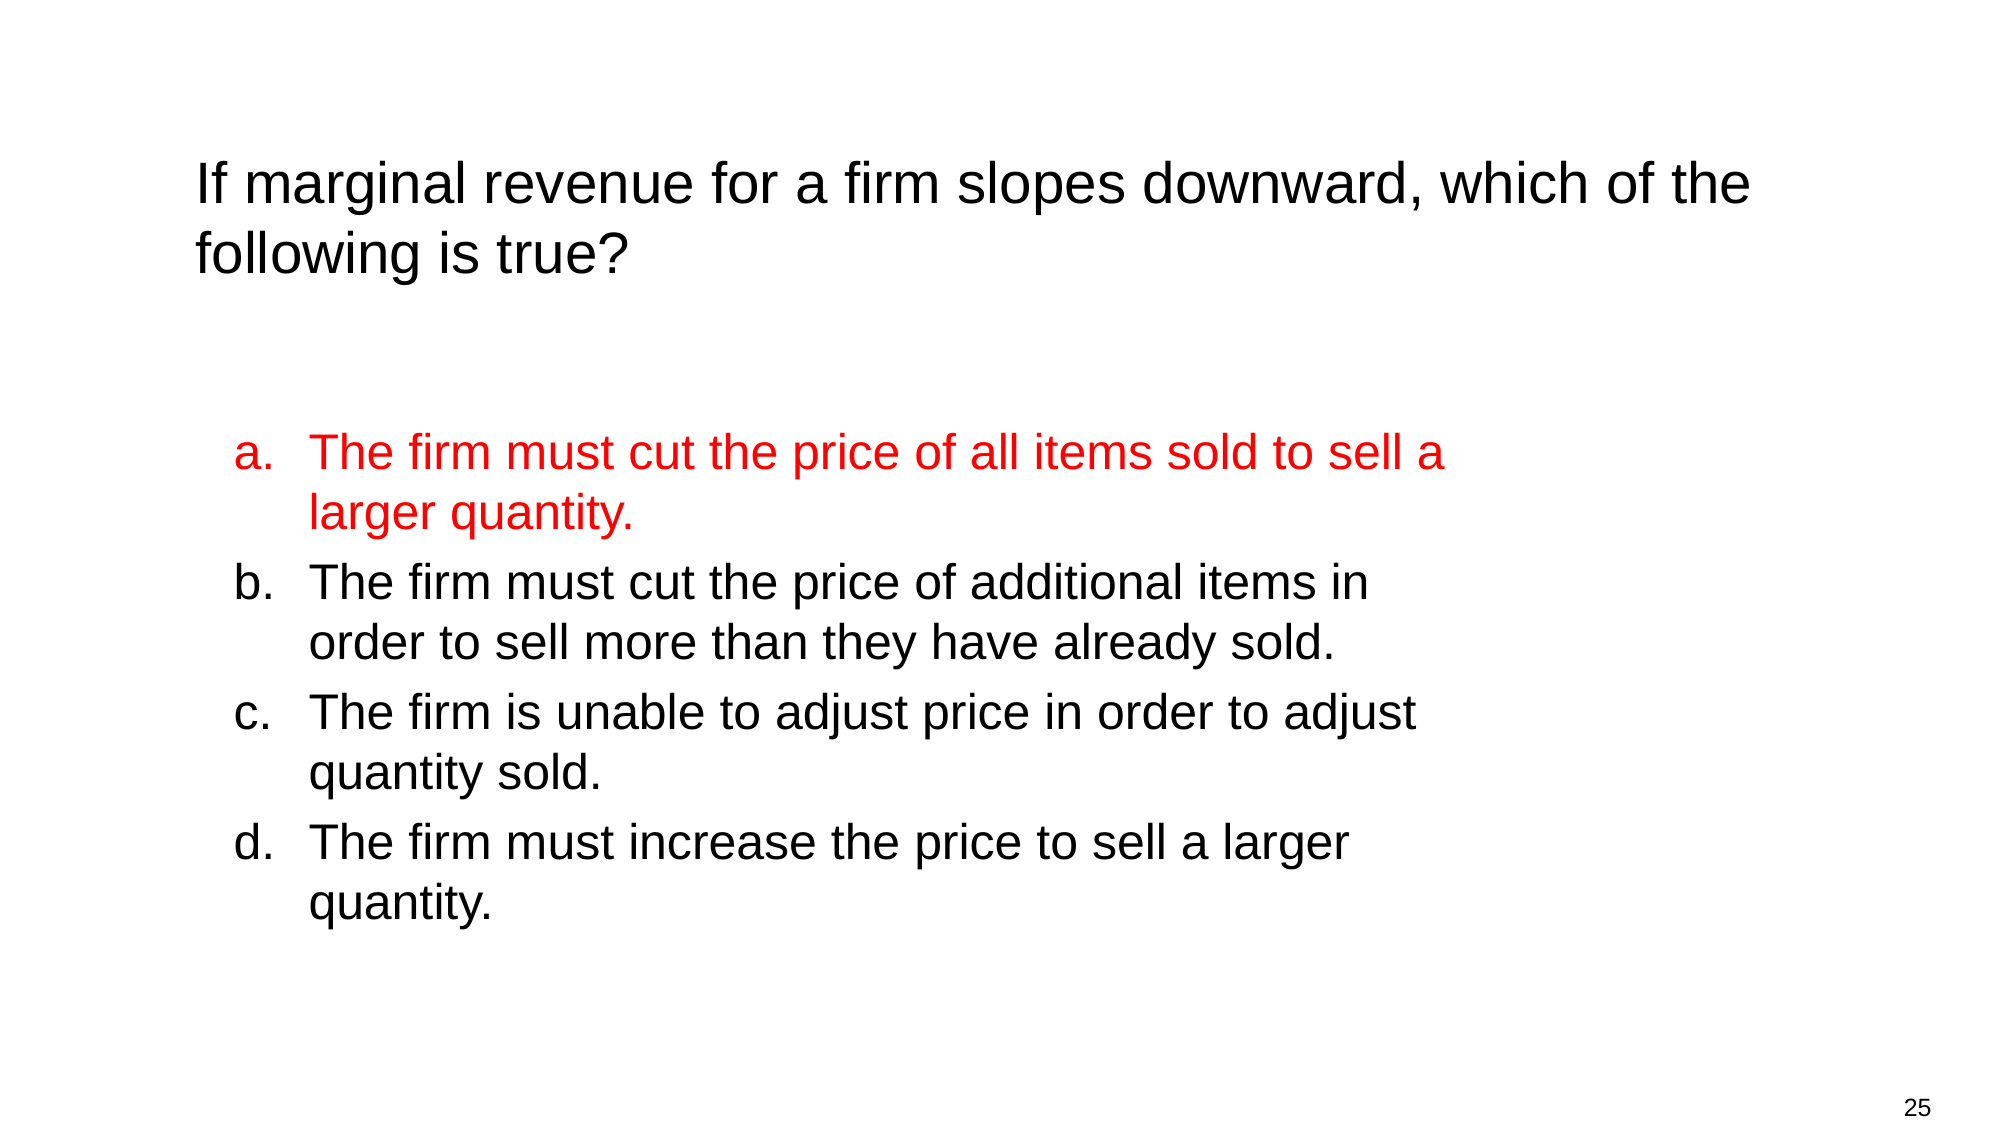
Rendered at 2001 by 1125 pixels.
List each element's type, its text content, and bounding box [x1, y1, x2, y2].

title If marginal revenue for a firm slopes downward, which of the following is true? [180, 137, 1898, 325]
list The firm must cut the price of all items sold to sell a larger quantity. The firm must cut the price of additional items in order to sell more than they have already sold. The firm is unable to adjust price in order to adjust quantity sold. The firm must increase the price to sell a larger quantity. [218, 412, 1507, 1030]
